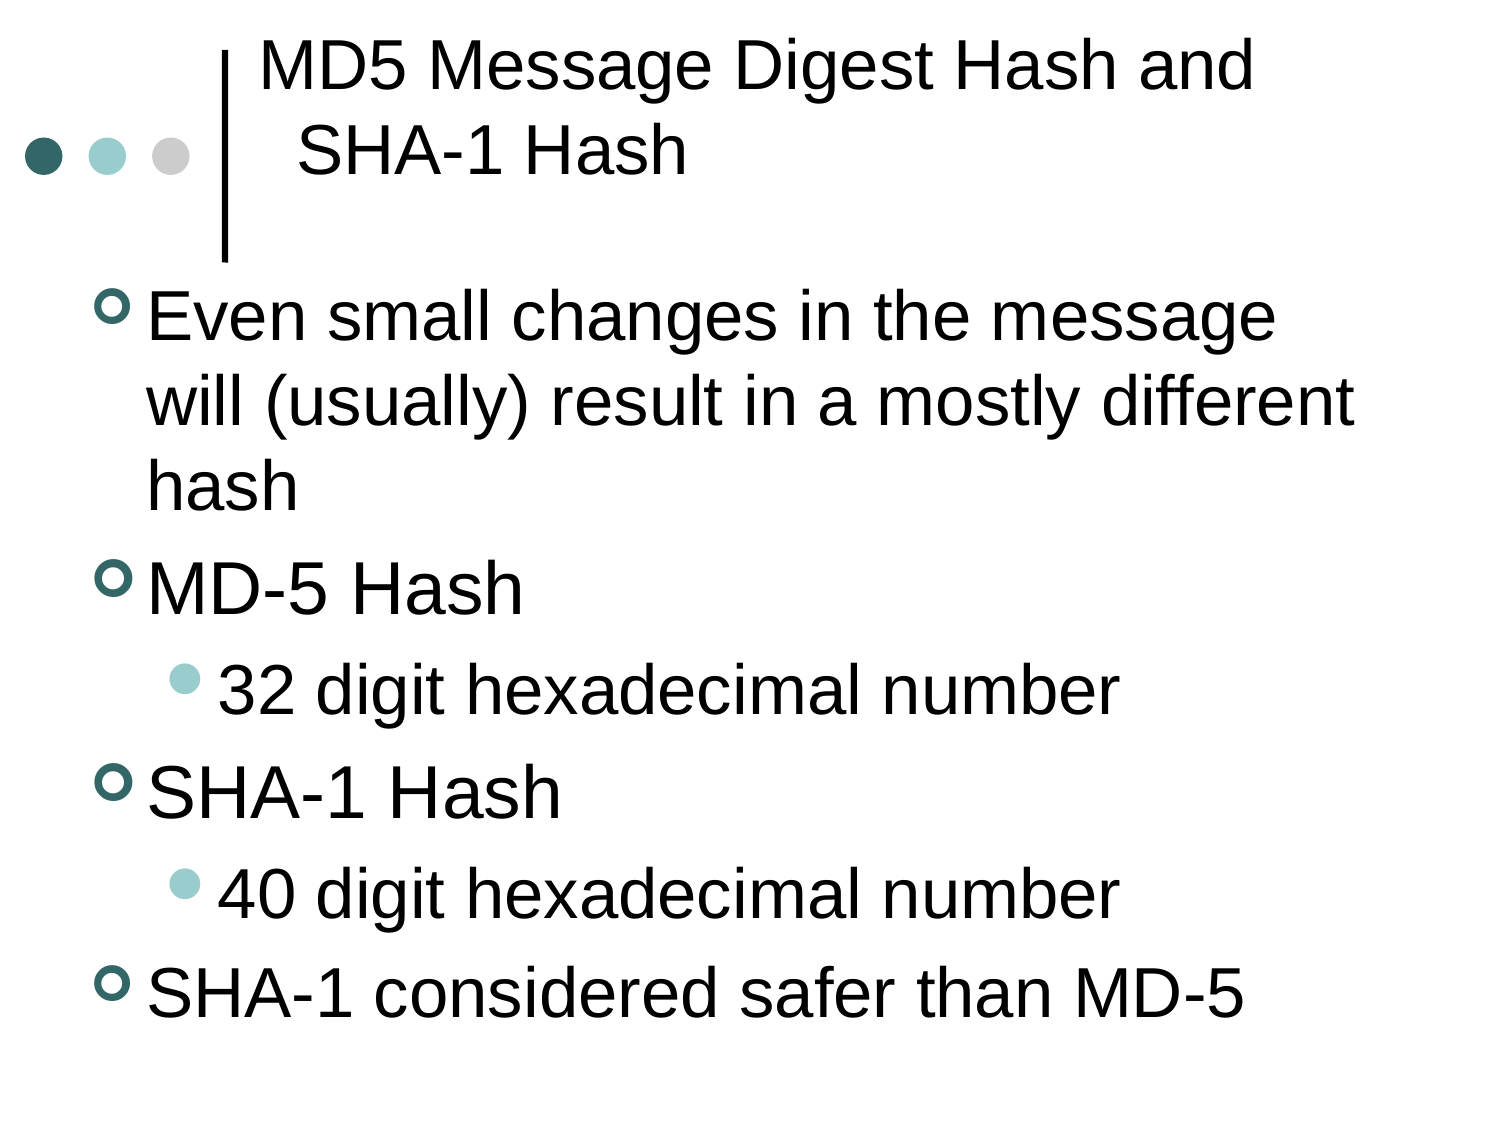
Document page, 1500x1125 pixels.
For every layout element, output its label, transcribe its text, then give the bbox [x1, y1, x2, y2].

text_box [62, 200, 1363, 365]
list Even small changes in the message will (usually) result in a mostly different hash MD-5 Hash 32 digit hexadecimal number SHA-1 Hash 40 digit hexadecimal number SHA-1 considered safer than MD-5 [75, 262, 1375, 1005]
title MD5 Message Digest Hash and SHA-1 Hash [225, 50, 1325, 200]
